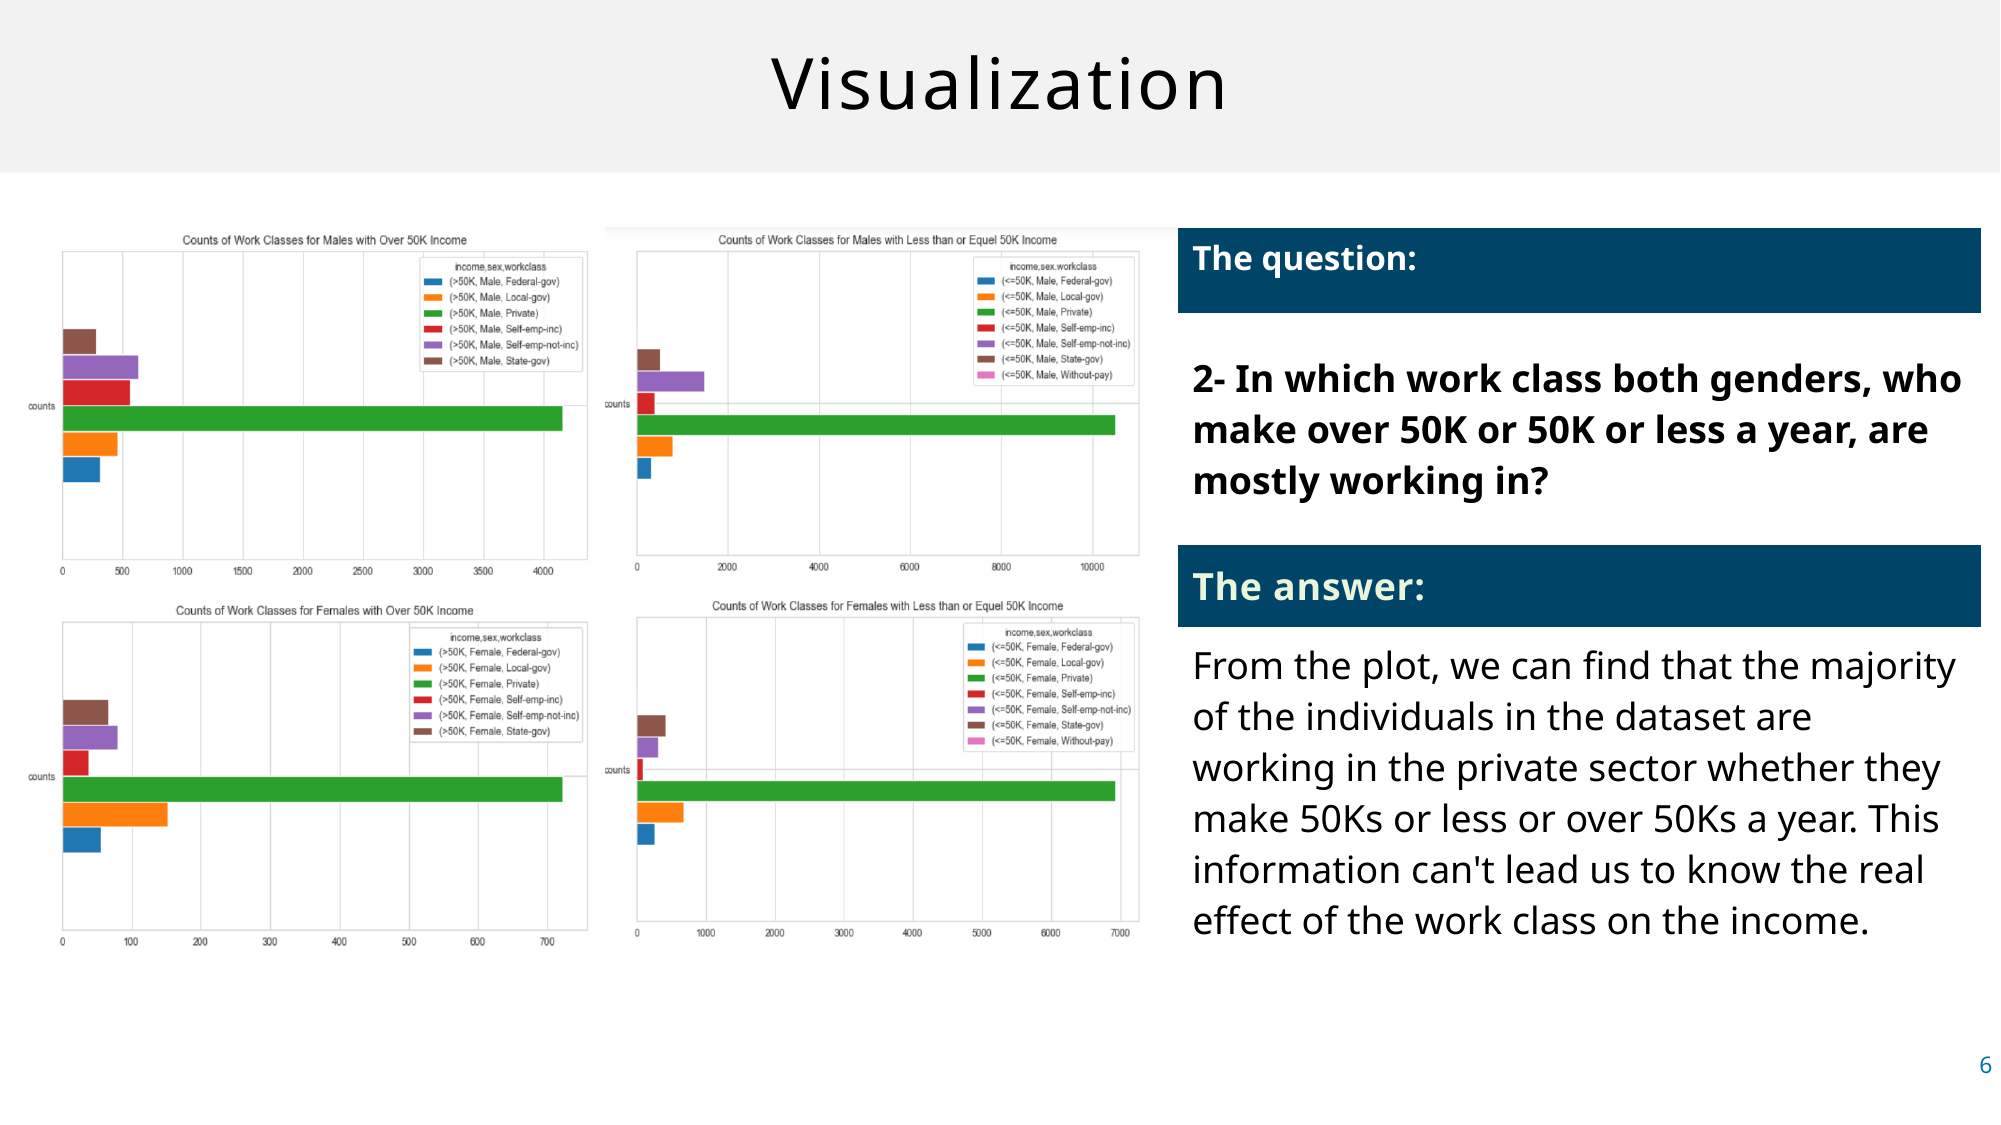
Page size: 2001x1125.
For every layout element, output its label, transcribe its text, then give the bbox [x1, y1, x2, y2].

title Visualization [0, 0, 2000, 173]
table_header The question: [1178, 228, 1981, 313]
picture [18, 227, 1178, 960]
text_box 6 [1557, 1036, 2000, 1096]
table_cell From the plot, we can find that the majority of the individuals in the dataset are working in the private sector whether they make 50Ks or less or over 50Ks a year. This information can't lead us to know the real effect of the work class on the income. [1178, 627, 1981, 959]
table_cell The answer: [1178, 546, 1981, 626]
table_cell 2- In which work class both genders, who make over 50K or 50K or less a year, are mostly working in? [1178, 313, 1981, 545]
